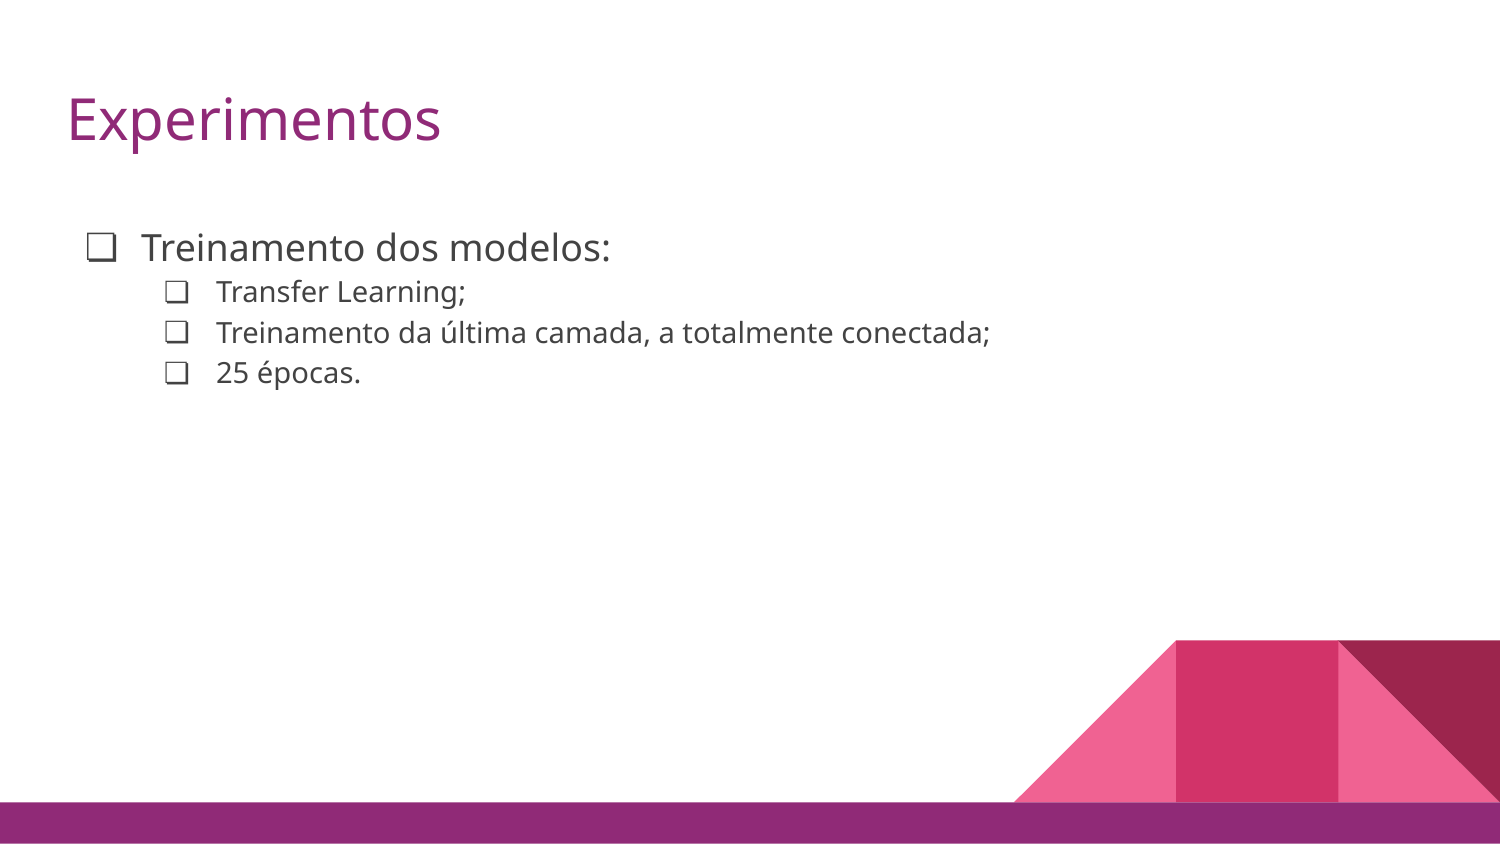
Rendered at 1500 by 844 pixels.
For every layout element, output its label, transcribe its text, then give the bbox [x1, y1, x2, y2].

title Experimentos [51, 67, 1449, 167]
list Treinamento dos modelos: Transfer Learning; Treinamento da última camada, a totalmente conectada; 25 épocas. [51, 201, 1449, 750]
